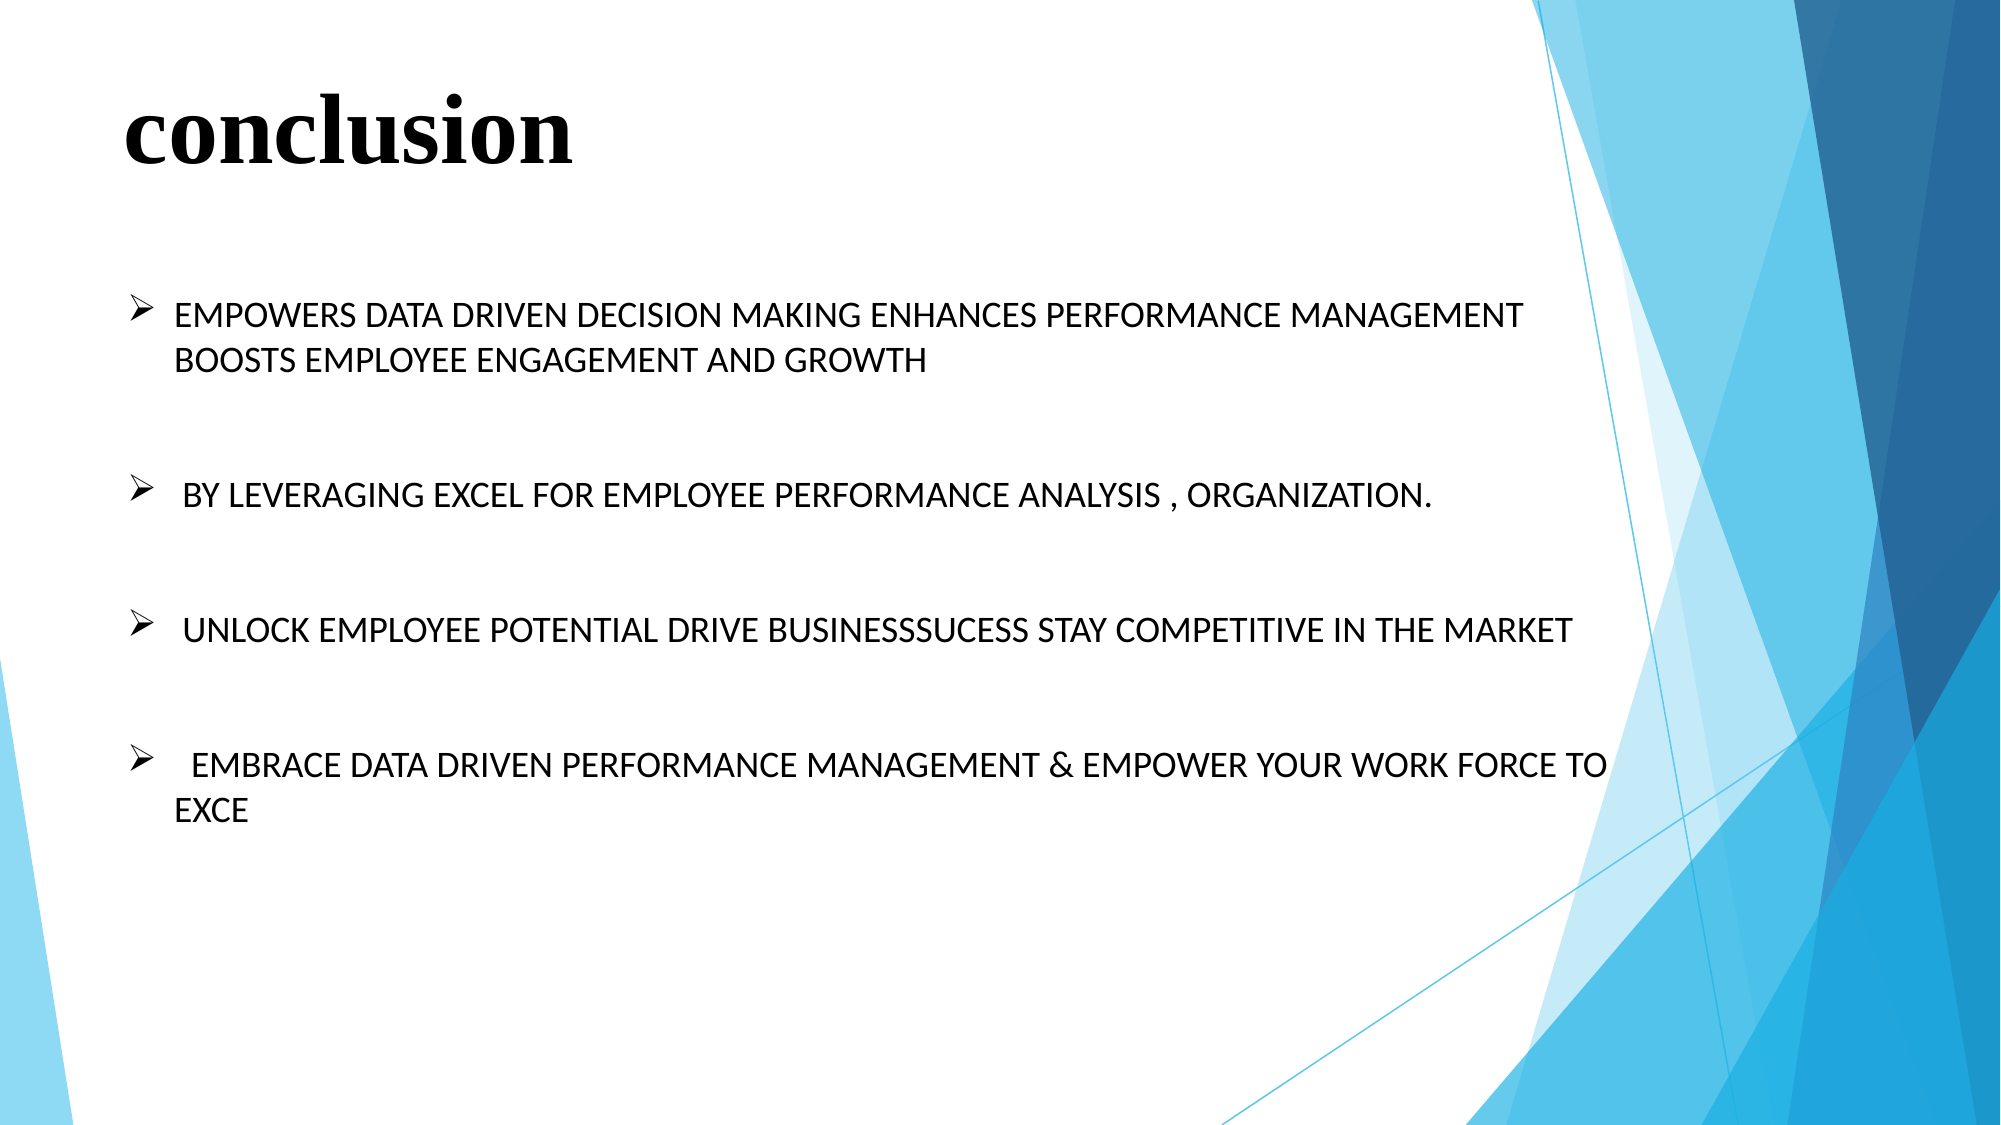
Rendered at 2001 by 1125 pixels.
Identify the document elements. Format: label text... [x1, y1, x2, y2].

title conclusion [123, 63, 1877, 188]
text_box EMPOWERS DATA DRIVEN DECISION MAKING ENHANCES PERFORMANCE MANAGEMENT BOOSTS EMPLOYEE ENGAGEMENT AND GROWTH BY LEVERAGING EXCEL FOR EMPLOYEE PERFORMANCE ANALYSIS , ORGANIZATION. UNLOCK EMPLOYEE POTENTIAL DRIVE BUSINESSSUCESS STAY COMPETITIVE IN THE MARKET EMBRACE DATA DRIVEN PERFORMANCE MANAGEMENT & EMPOWER YOUR WORK FORCE TO EXCE [112, 282, 1625, 837]
